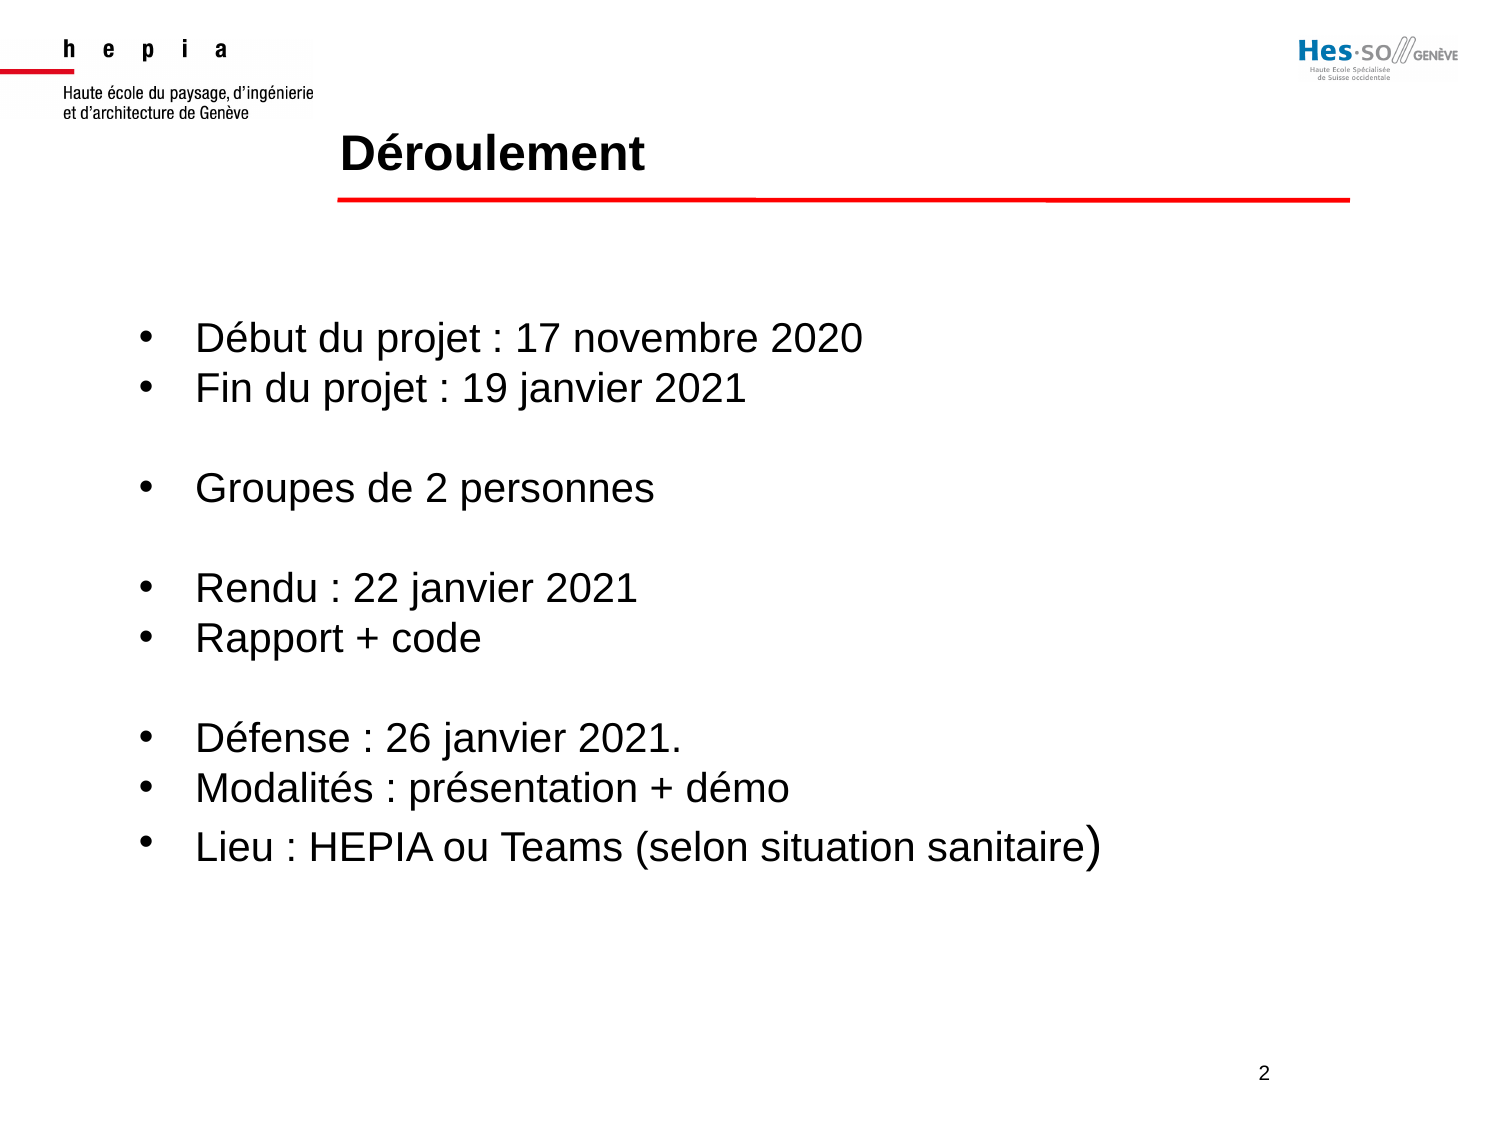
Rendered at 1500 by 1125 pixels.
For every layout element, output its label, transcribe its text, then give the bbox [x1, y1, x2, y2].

list Déroulement [324, 112, 1462, 210]
picture [1298, 35, 1458, 82]
text_box Début du projet : 17 novembre 2020 Fin du projet : 19 janvier 2021 Groupes de 2 personnes Rendu : 22 janvier 2021 Rapport + code Défense : 26 janvier 2021. Modalités : présentation + démo Lieu : HEPIA ou Teams (selon situation sanitaire) [49, 243, 1186, 941]
picture [0, 39, 313, 119]
